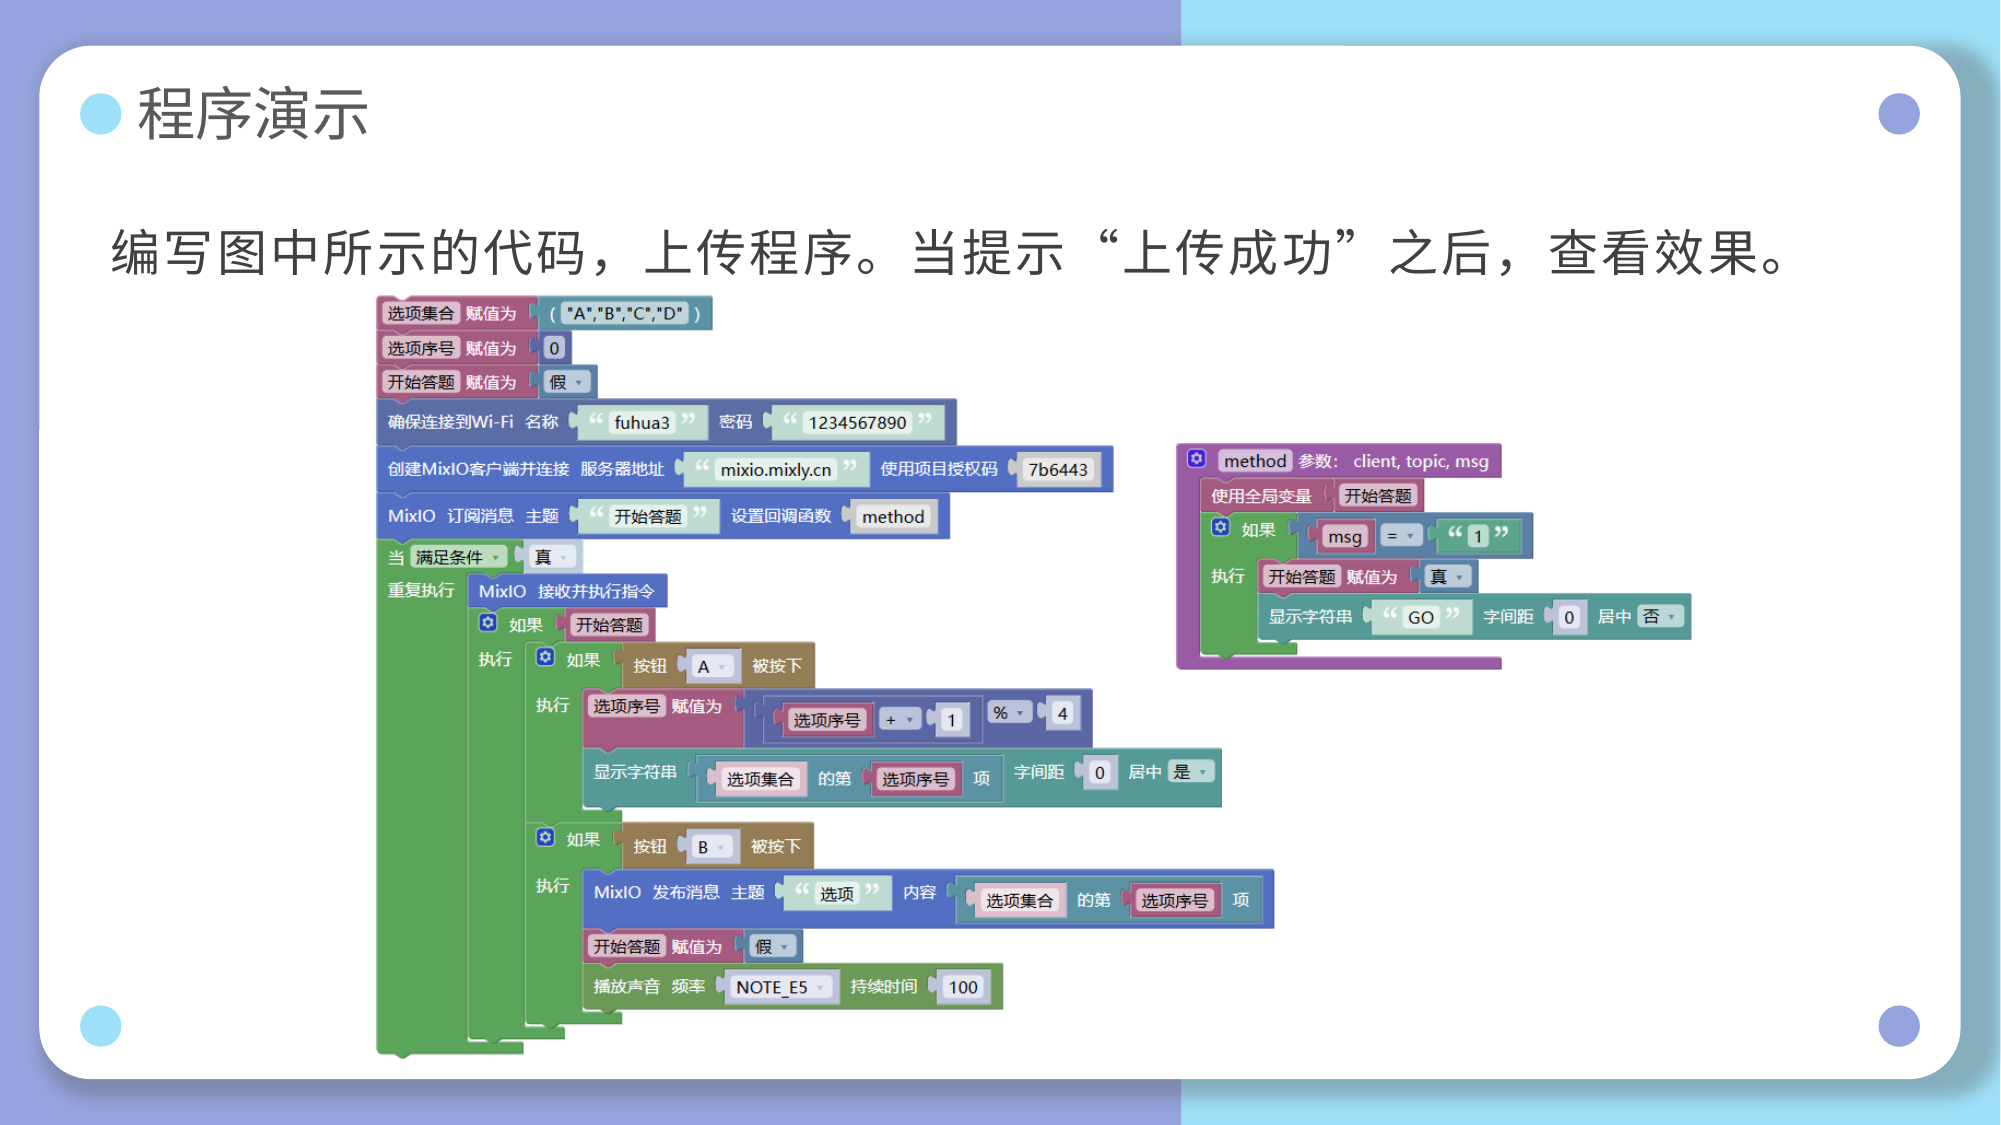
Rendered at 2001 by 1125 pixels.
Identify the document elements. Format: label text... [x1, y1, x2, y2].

list 编写图中所示的代码，上传程序。当提示“上传成功”之后，查看效果。 [110, 196, 1762, 446]
title 程序演示 [137, 77, 976, 157]
picture [364, 279, 1705, 1070]
